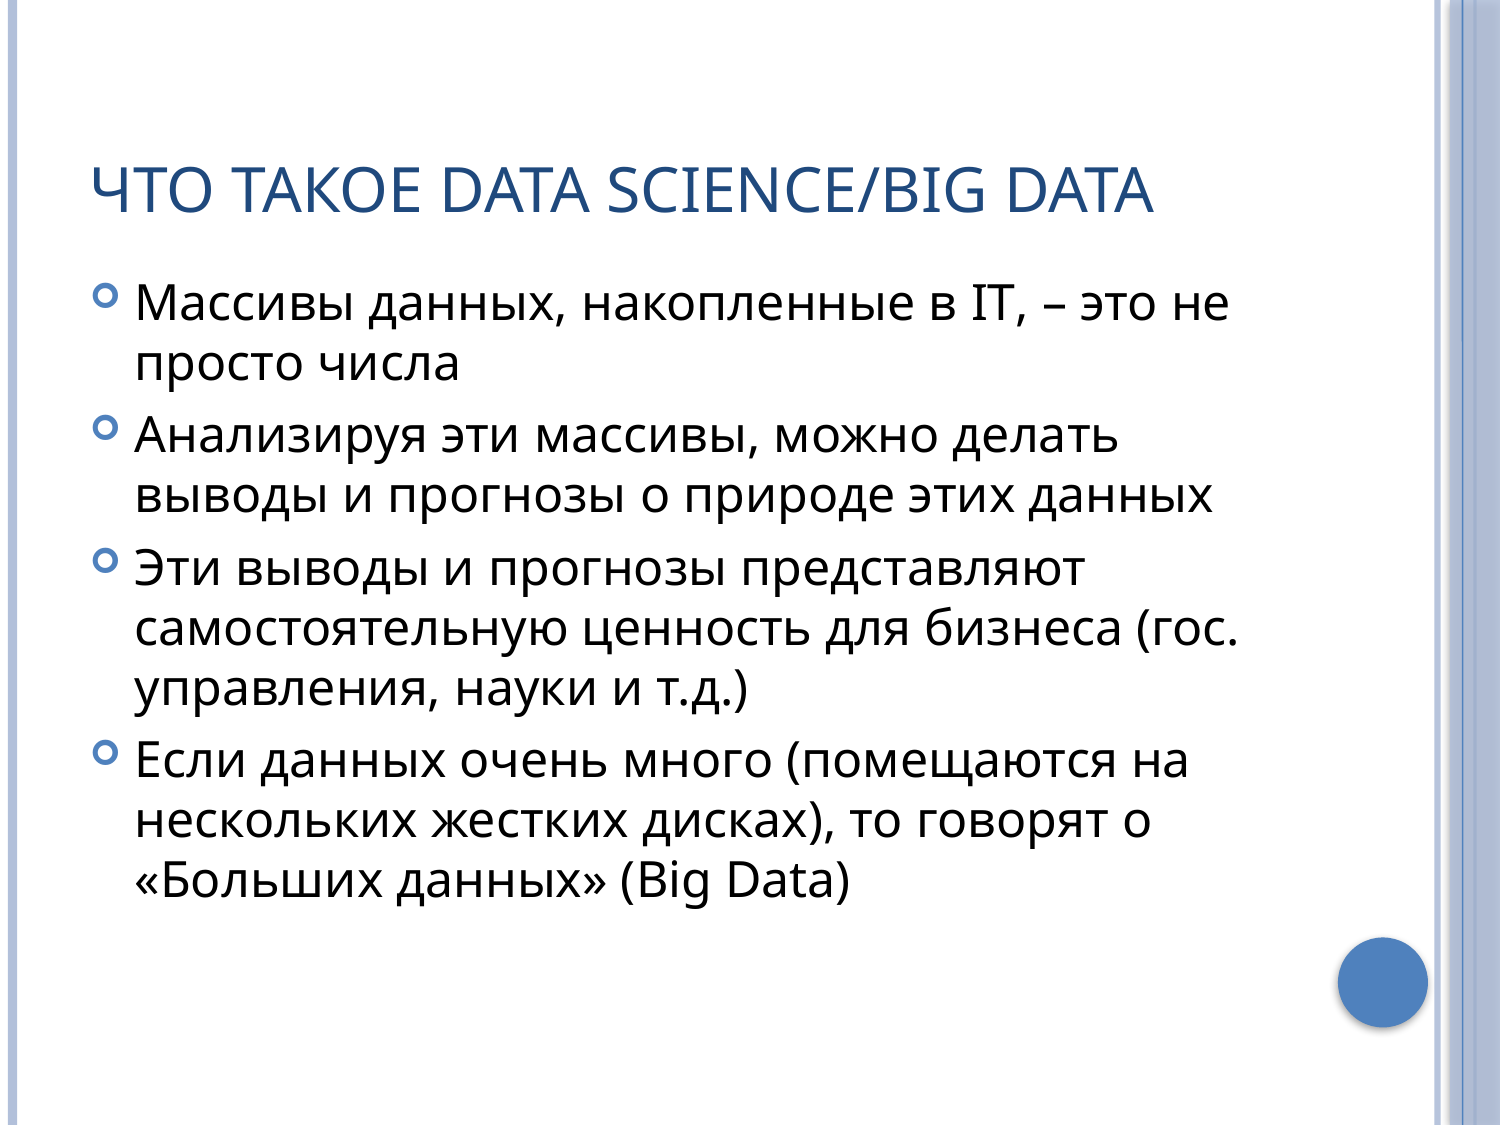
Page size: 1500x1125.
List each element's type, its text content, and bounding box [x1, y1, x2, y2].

title Что такое Data Science/Big Data [75, 45, 1300, 233]
list Массивы данных, накопленные в IT, – это не просто числа Анализируя эти массивы, можно делать выводы и прогнозы о природе этих данных Эти выводы и прогнозы представляют самостоятельную ценность для бизнеса (гос. управления, науки и т.д.) Если данных очень много (помещаются на нескольких жестких дисках), то говорят о «Больших данных» (Big Data) [75, 262, 1300, 1062]
